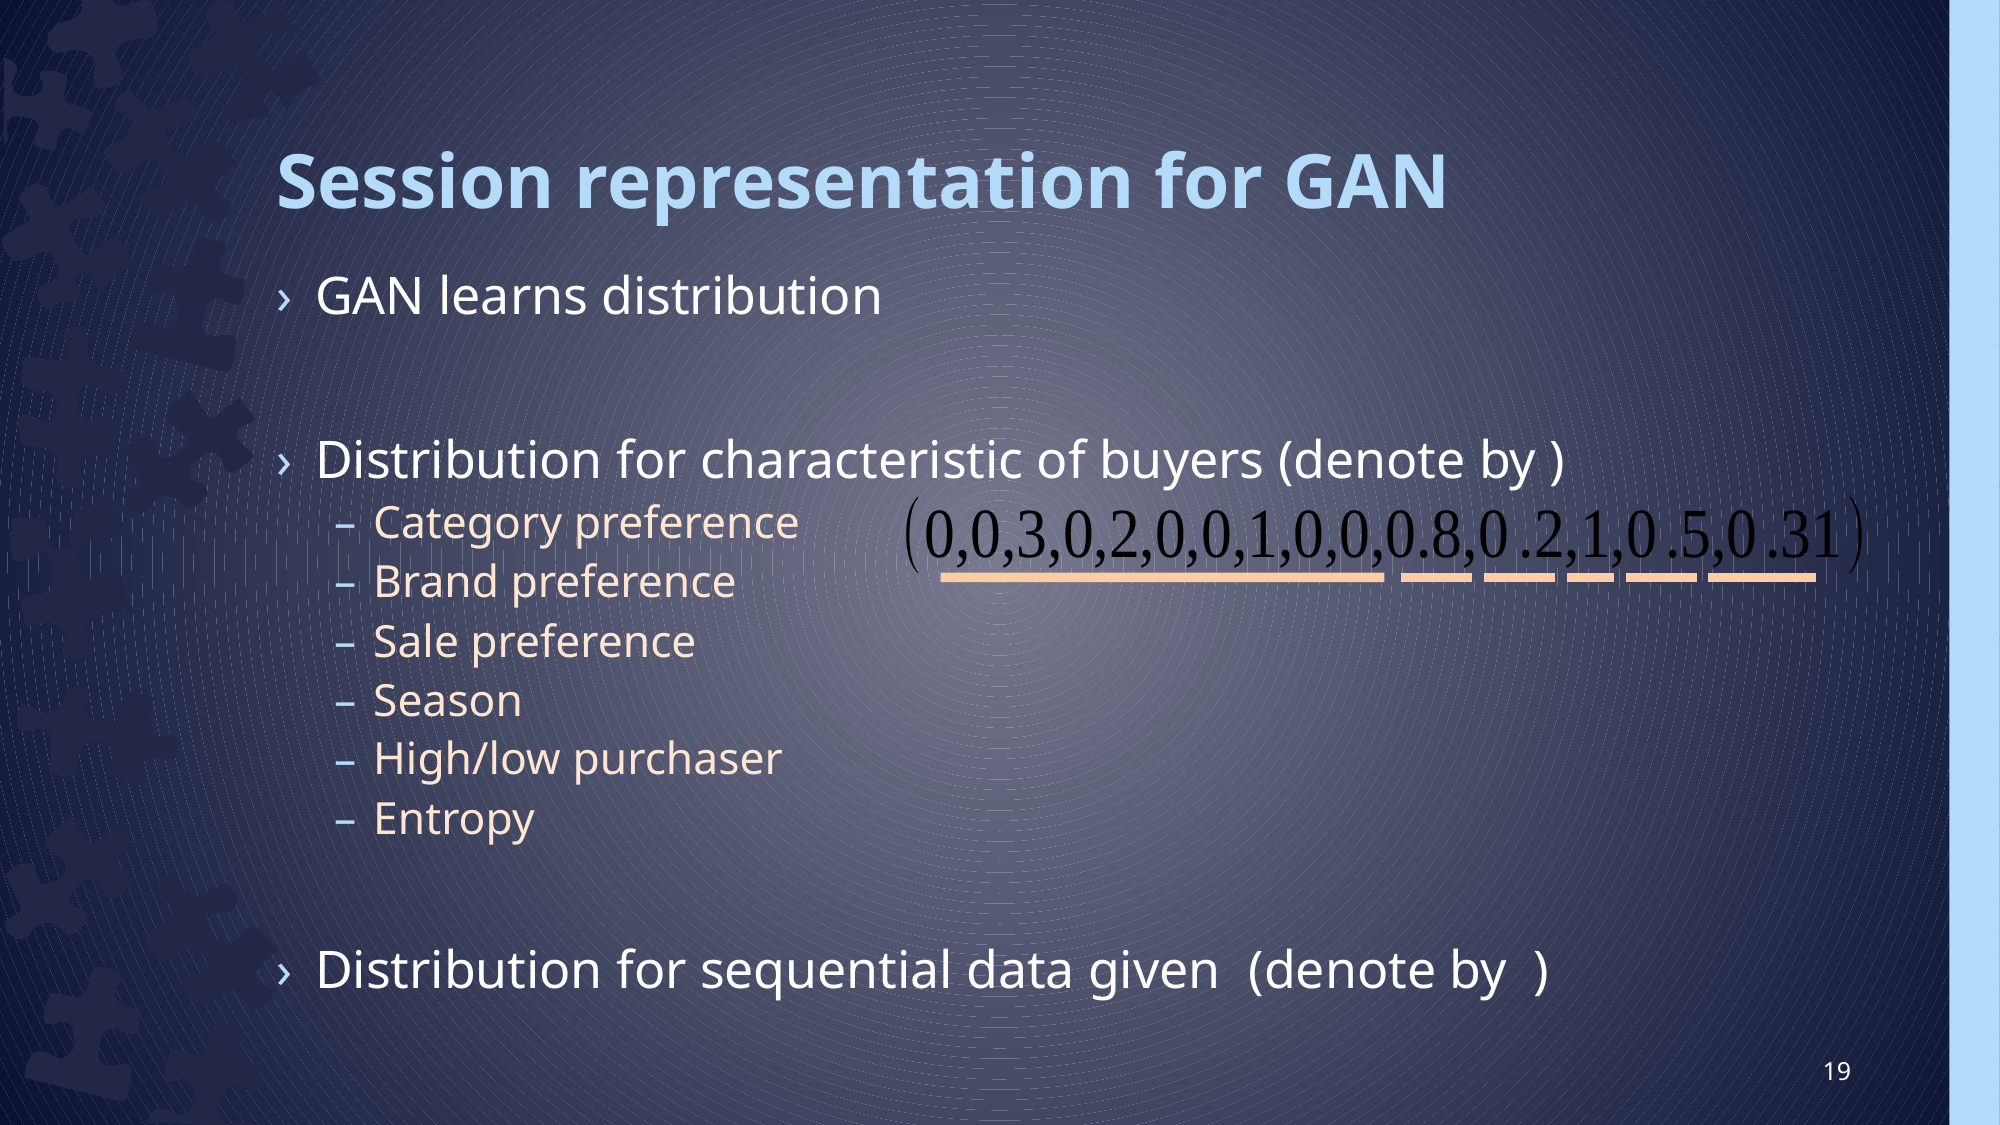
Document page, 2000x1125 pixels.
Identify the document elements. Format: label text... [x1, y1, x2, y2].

slide_number 19 [1766, 1042, 1867, 1103]
title Session representation for GAN [261, 29, 1867, 233]
